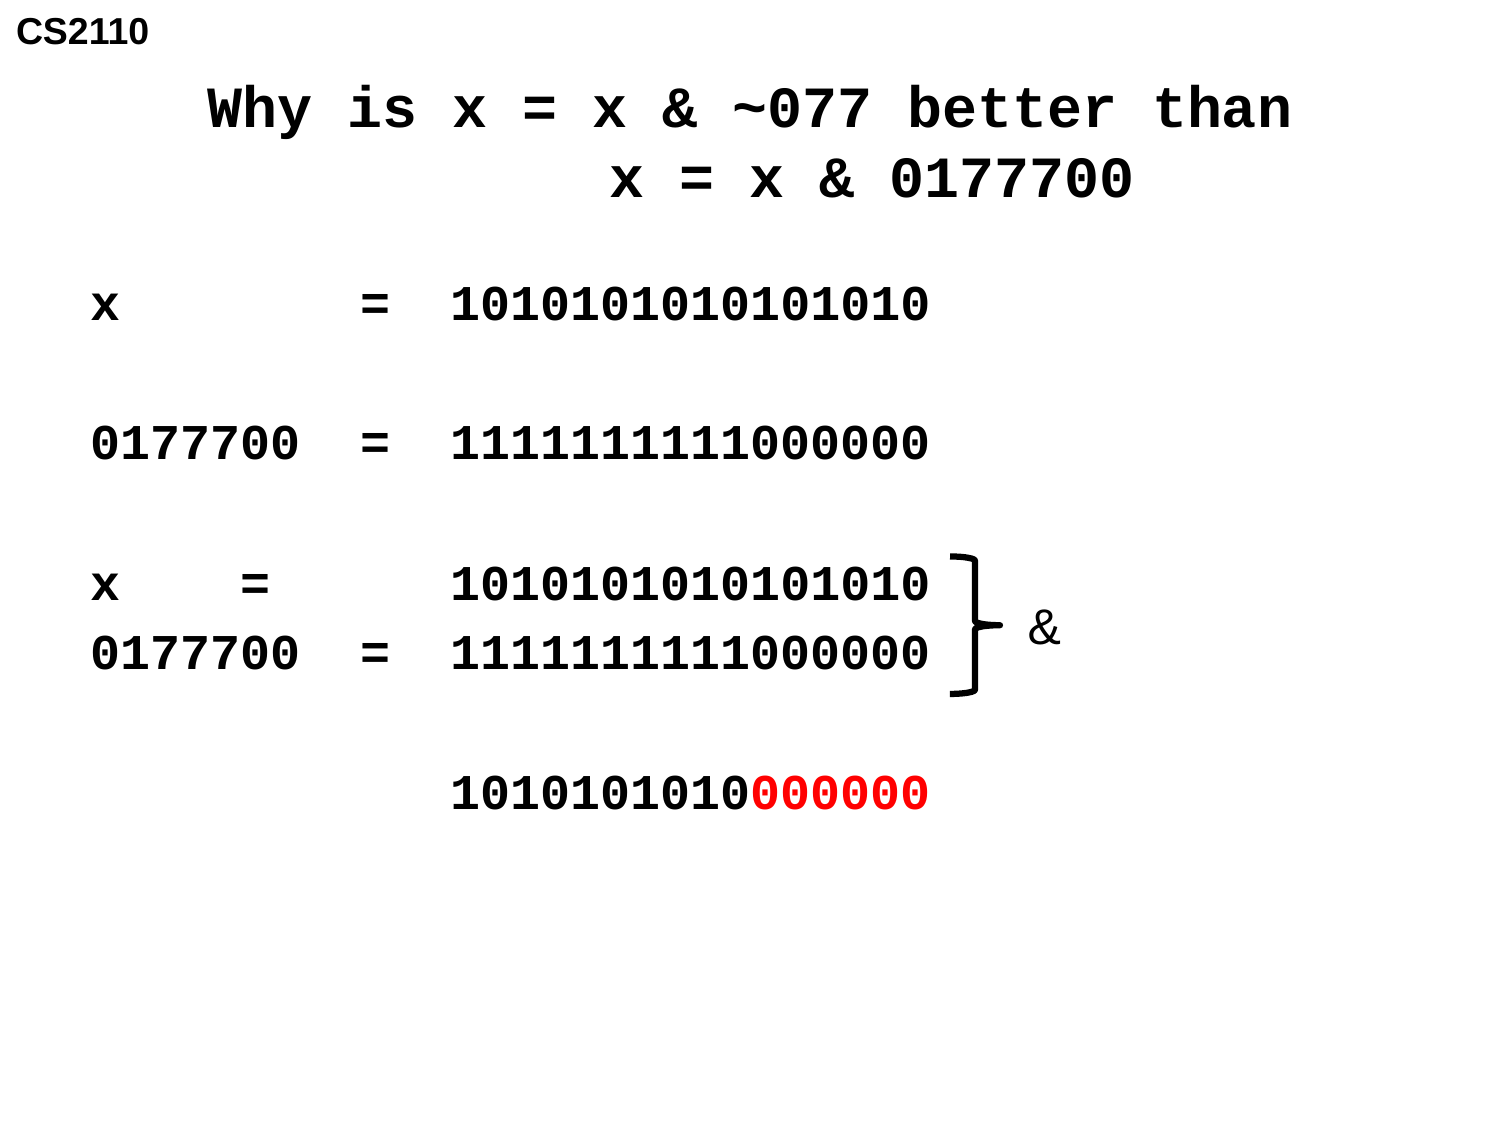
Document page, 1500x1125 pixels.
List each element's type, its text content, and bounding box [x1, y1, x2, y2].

text_box & [1013, 587, 1076, 663]
title Why is x = x & ~077 better than x = x & 0177700 [75, 45, 1425, 233]
text_box [949, 555, 1001, 695]
list x = 1010101010101010 0177700 = 1111111111000000 x = 1010101010101010 0177700 = 1111111111000000 1010101010000000 [75, 262, 1425, 1100]
